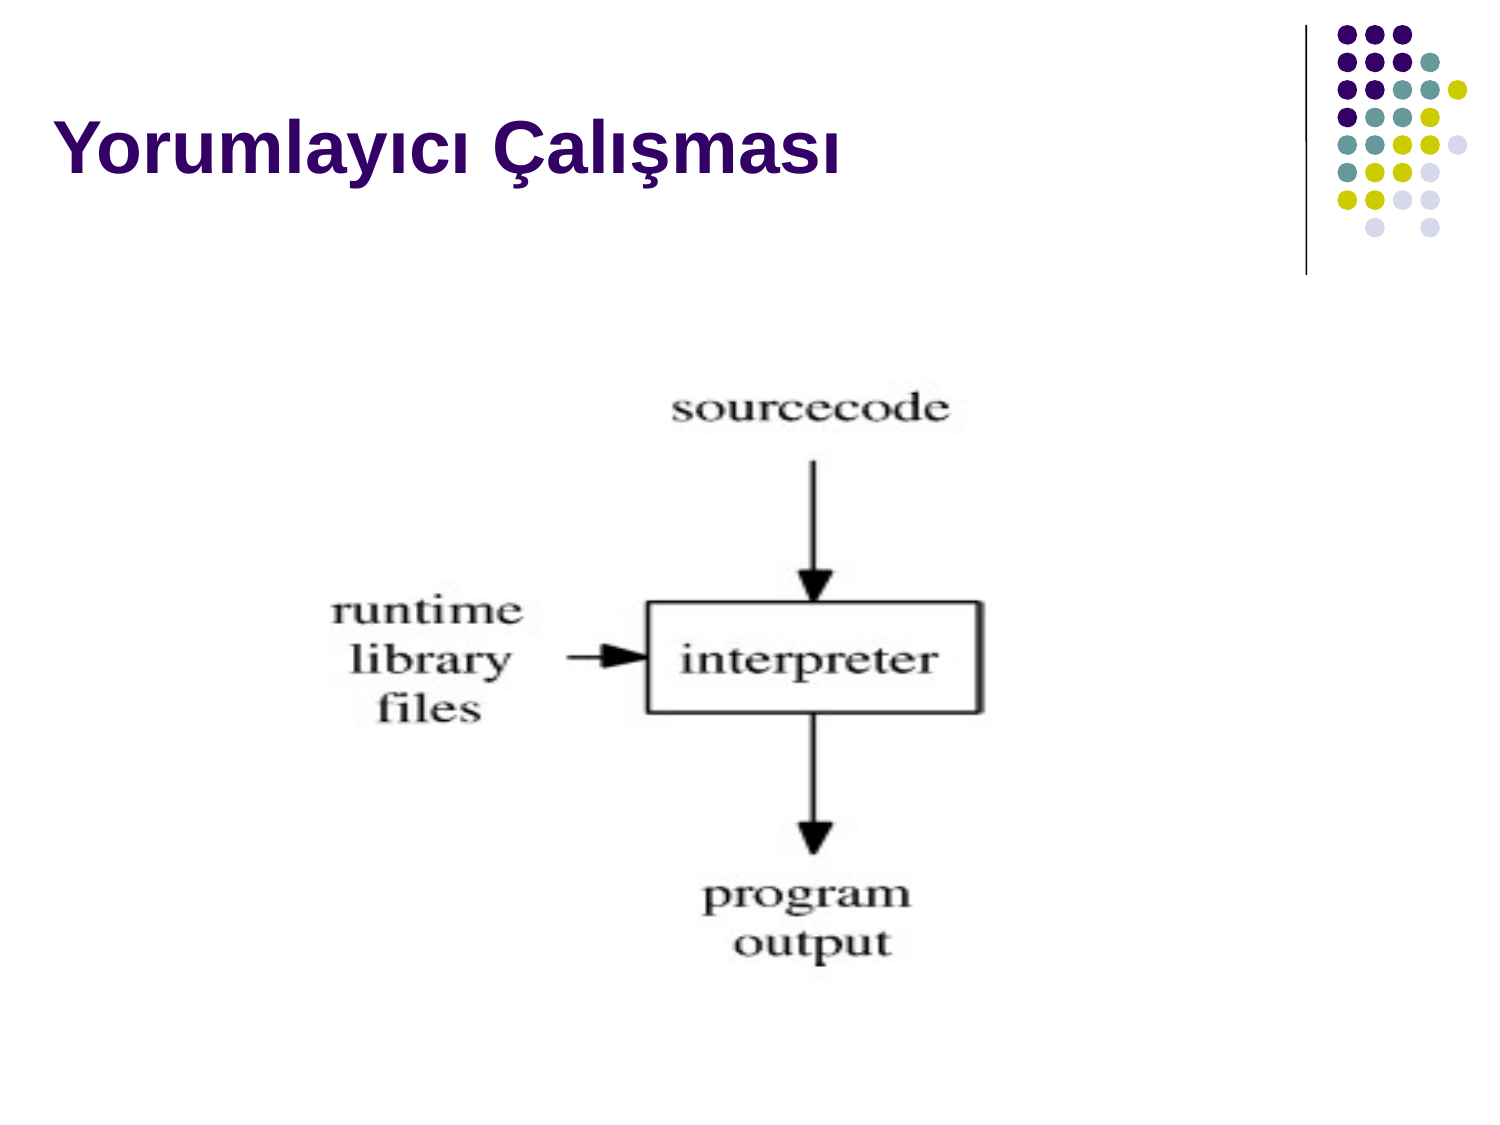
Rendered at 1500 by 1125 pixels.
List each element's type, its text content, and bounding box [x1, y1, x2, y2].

title Yorumlayıcı Çalışması [37, 37, 1300, 197]
picture [249, 361, 1089, 983]
